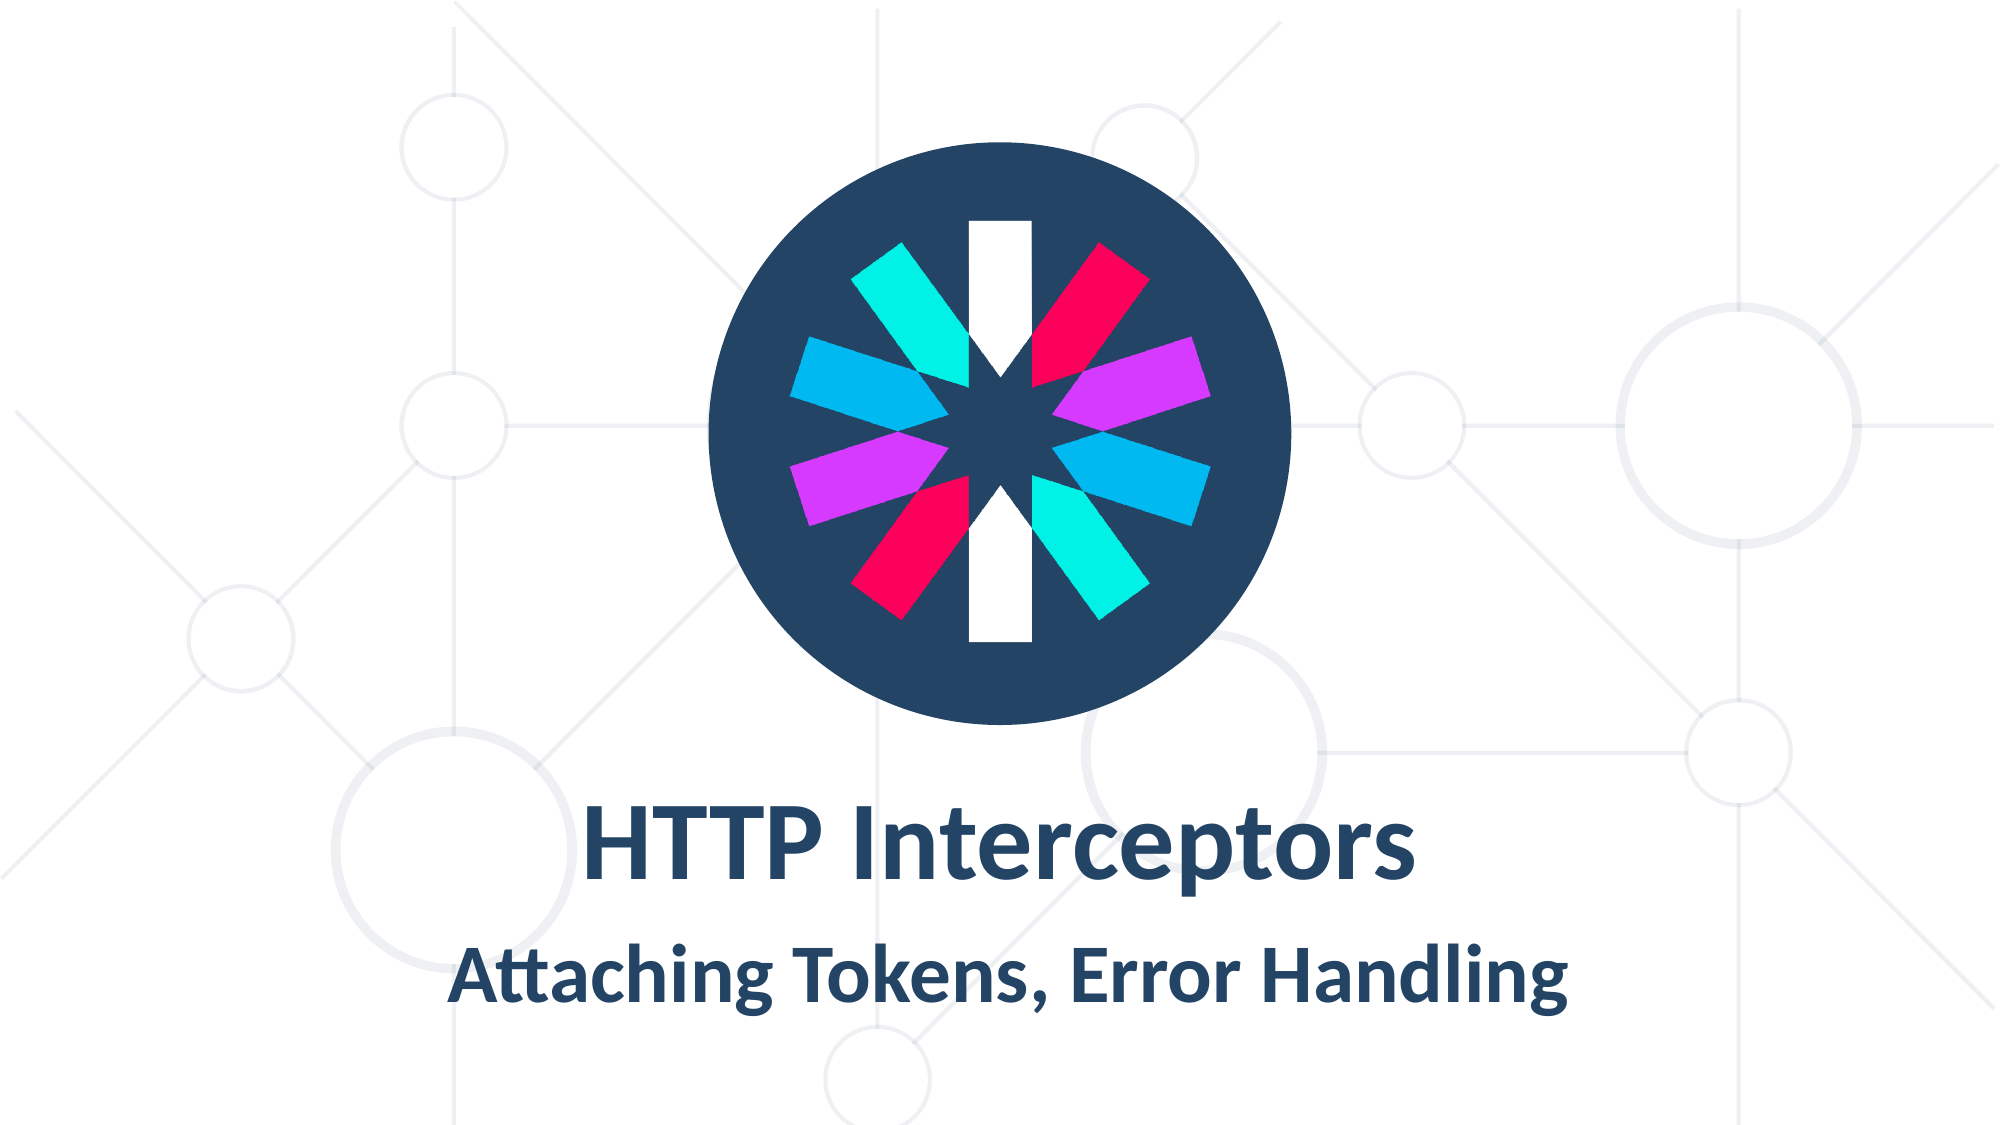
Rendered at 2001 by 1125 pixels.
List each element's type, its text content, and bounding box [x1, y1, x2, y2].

text_box Attaching Tokens, Error Handling [432, 899, 1585, 1027]
title HTTP Interceptors [100, 771, 1900, 898]
picture [789, 219, 1211, 644]
